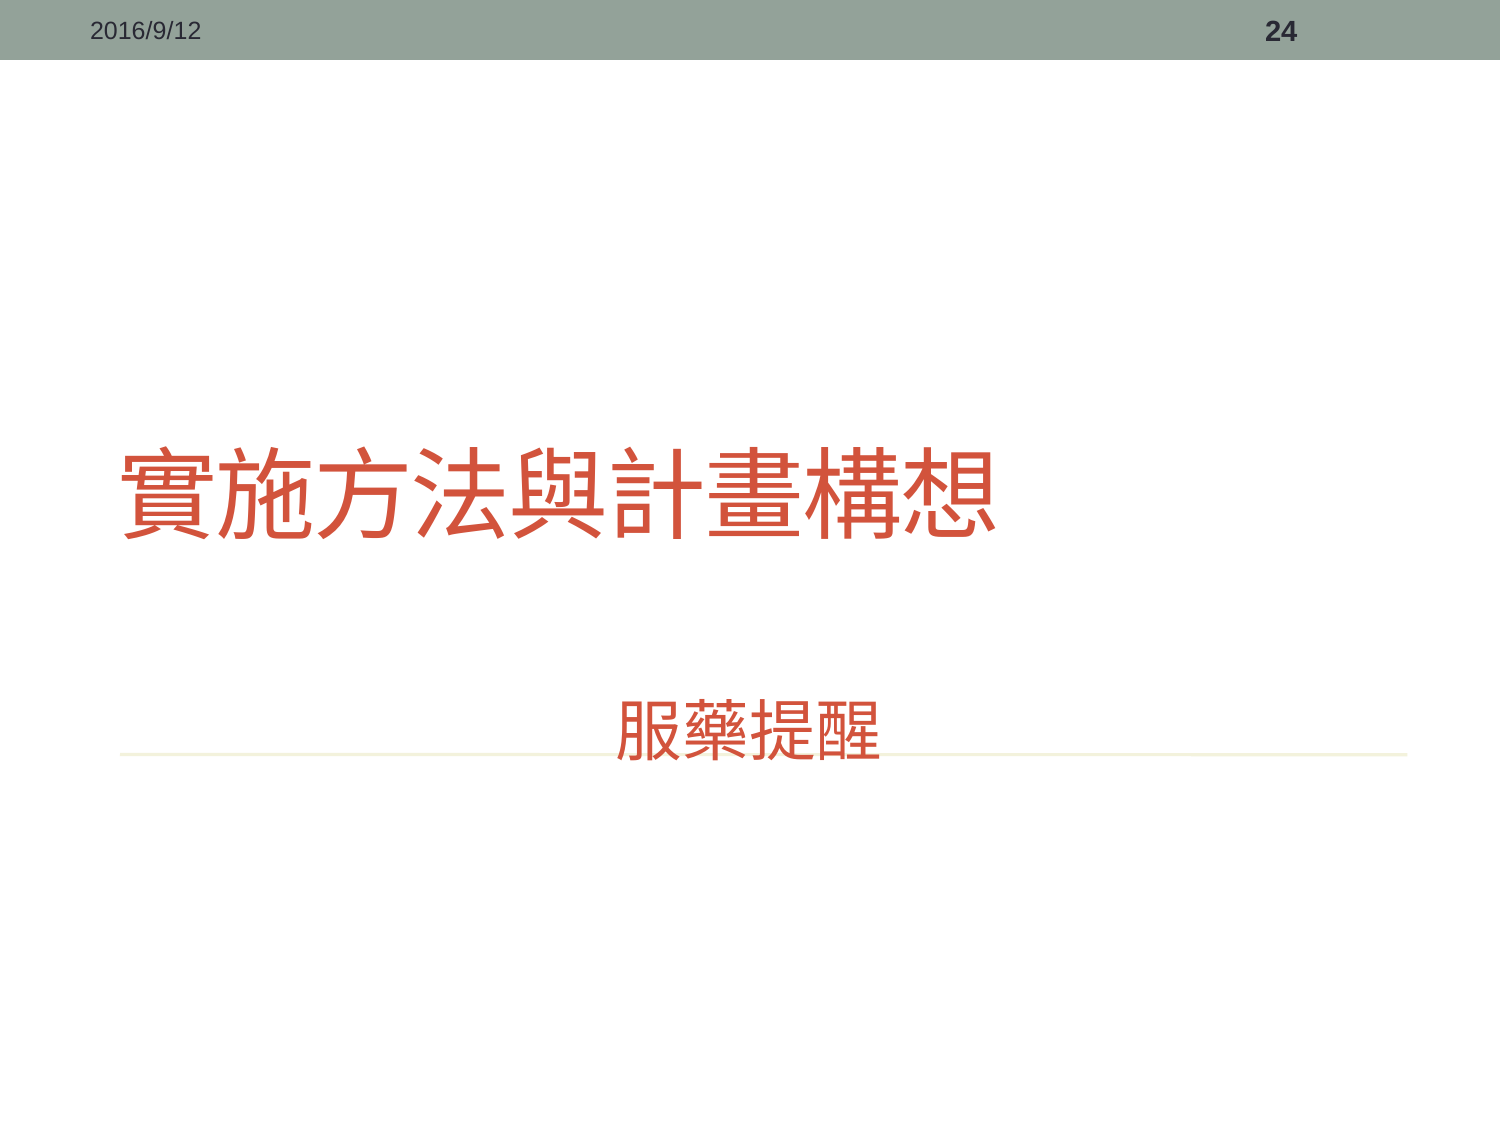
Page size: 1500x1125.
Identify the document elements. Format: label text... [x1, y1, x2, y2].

title 實施方法與計畫構想 [102, 408, 1397, 560]
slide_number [75, 3, 550, 57]
slide_number 24 [1250, 3, 1425, 57]
list 服藥提醒 [102, 680, 1397, 927]
